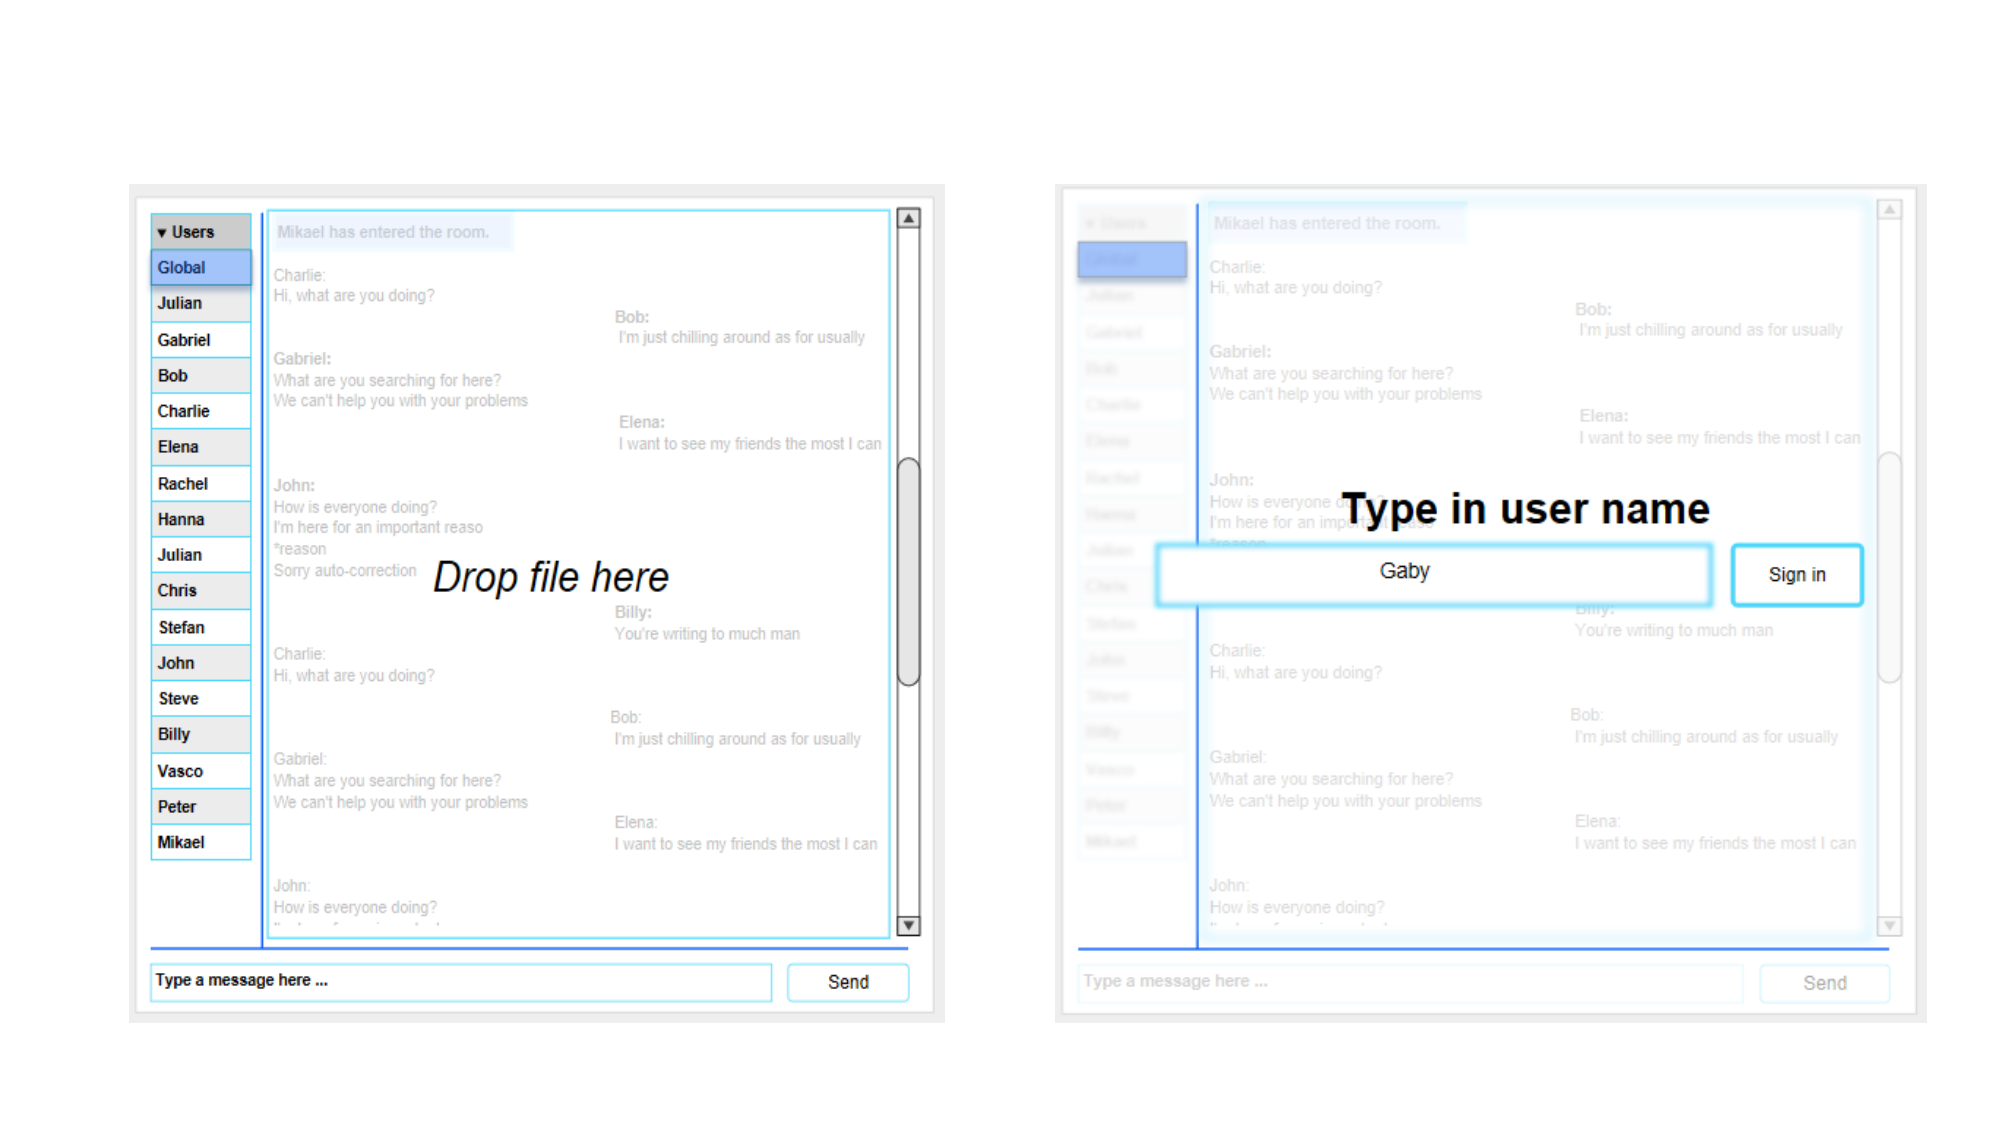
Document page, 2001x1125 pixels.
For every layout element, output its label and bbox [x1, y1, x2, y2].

picture [1055, 184, 1927, 1023]
list [129, 184, 945, 1023]
